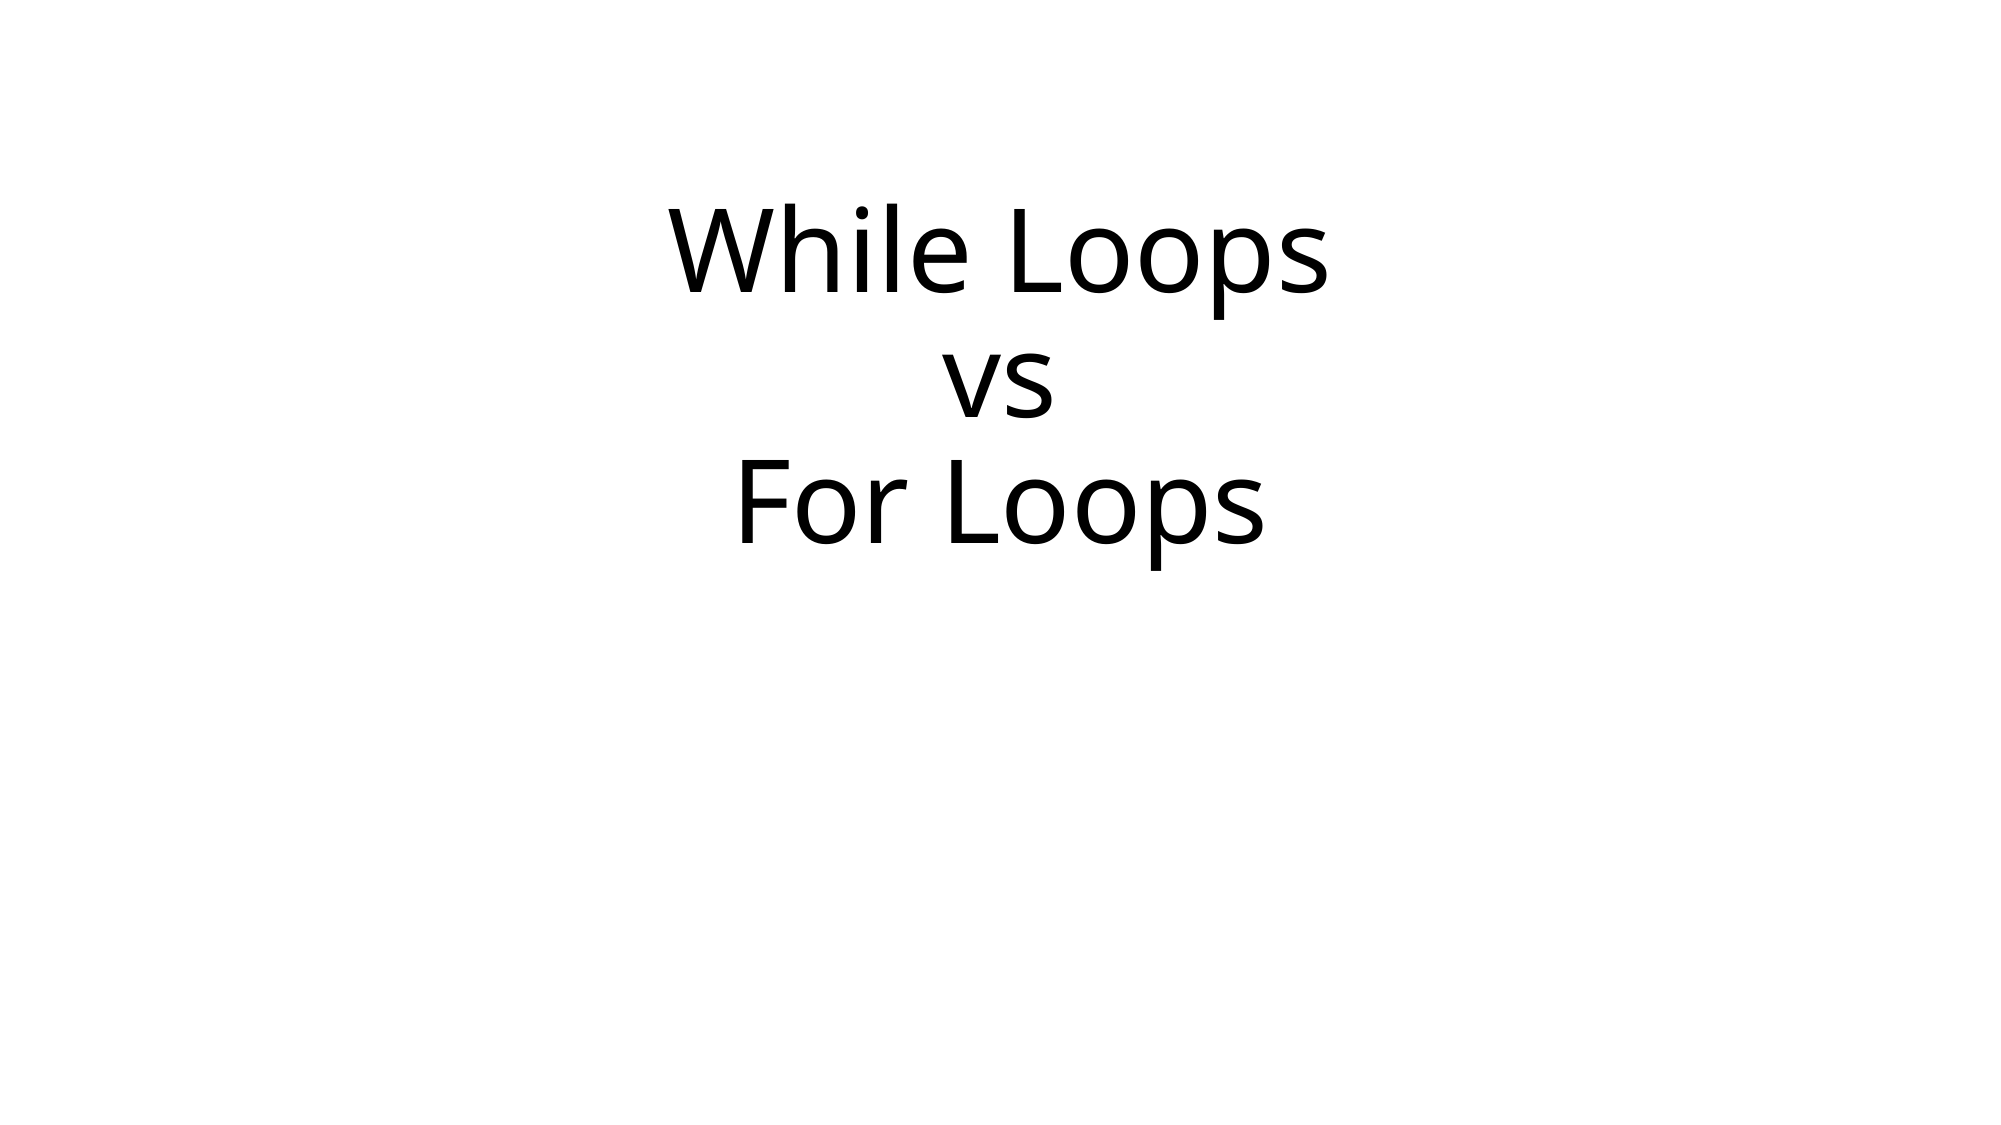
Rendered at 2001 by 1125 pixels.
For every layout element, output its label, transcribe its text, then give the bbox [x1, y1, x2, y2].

title While Loops vs For Loops [249, 184, 1750, 576]
